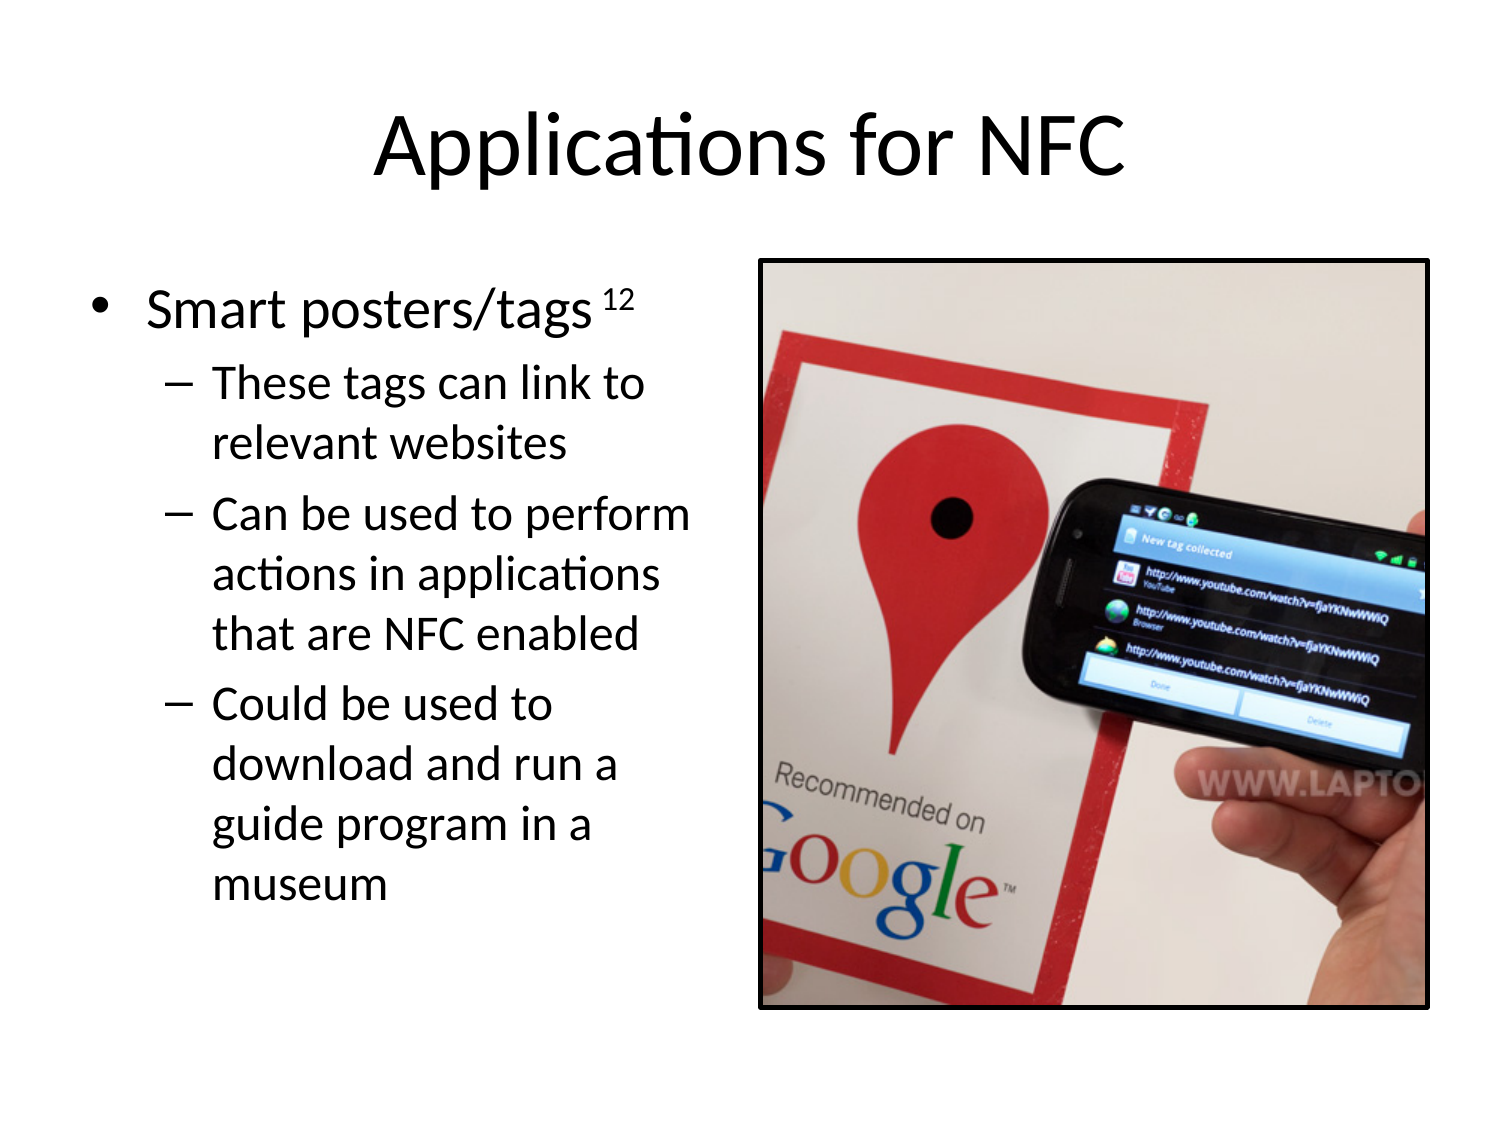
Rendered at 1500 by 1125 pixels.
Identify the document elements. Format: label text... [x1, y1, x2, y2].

list Smart posters/tags 12 These tags can link to relevant websites Can be used to perform actions in applications that are NFC enabled Could be used to download and run a guide program in a museum [75, 262, 738, 1005]
title Applications for NFC [75, 45, 1425, 233]
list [762, 262, 1426, 1006]
